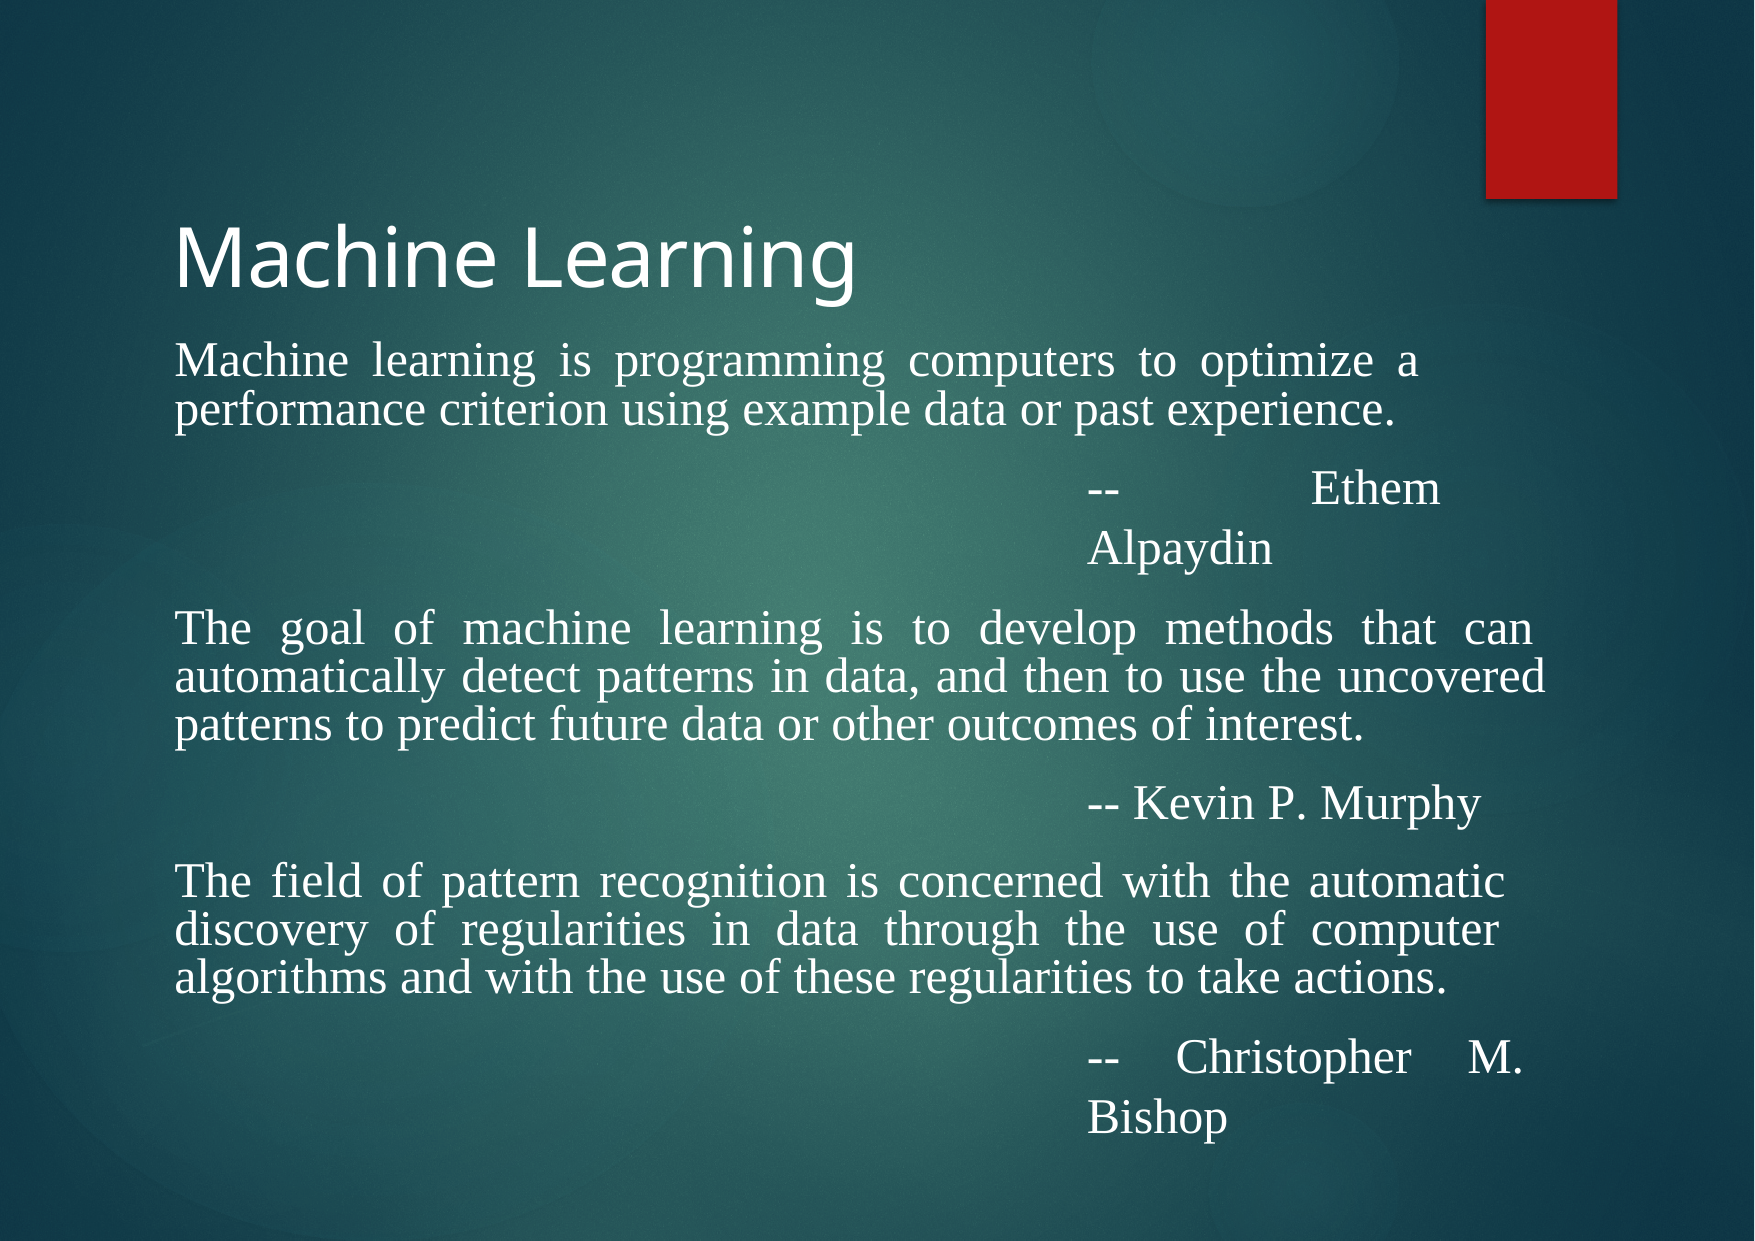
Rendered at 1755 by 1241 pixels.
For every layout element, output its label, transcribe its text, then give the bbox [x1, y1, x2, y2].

title Machine Learning [170, 201, 990, 412]
text_box Machine learning is programming computers to optimize a performance criterion using example data or past experience. -- Ethem Alpaydin The goal of machine learning is to develop methods that can automatically detect patterns in data, and then to use the uncovered patterns to predict future data or other outcomes of interest. -- Kevin P. Murphy The field of pattern recognition is concerned with the automatic discovery of regularities in data through the use of computer algorithms and with the use of these regularities to take actions. -- Christopher M. Bishop [172, 325, 1640, 1224]
